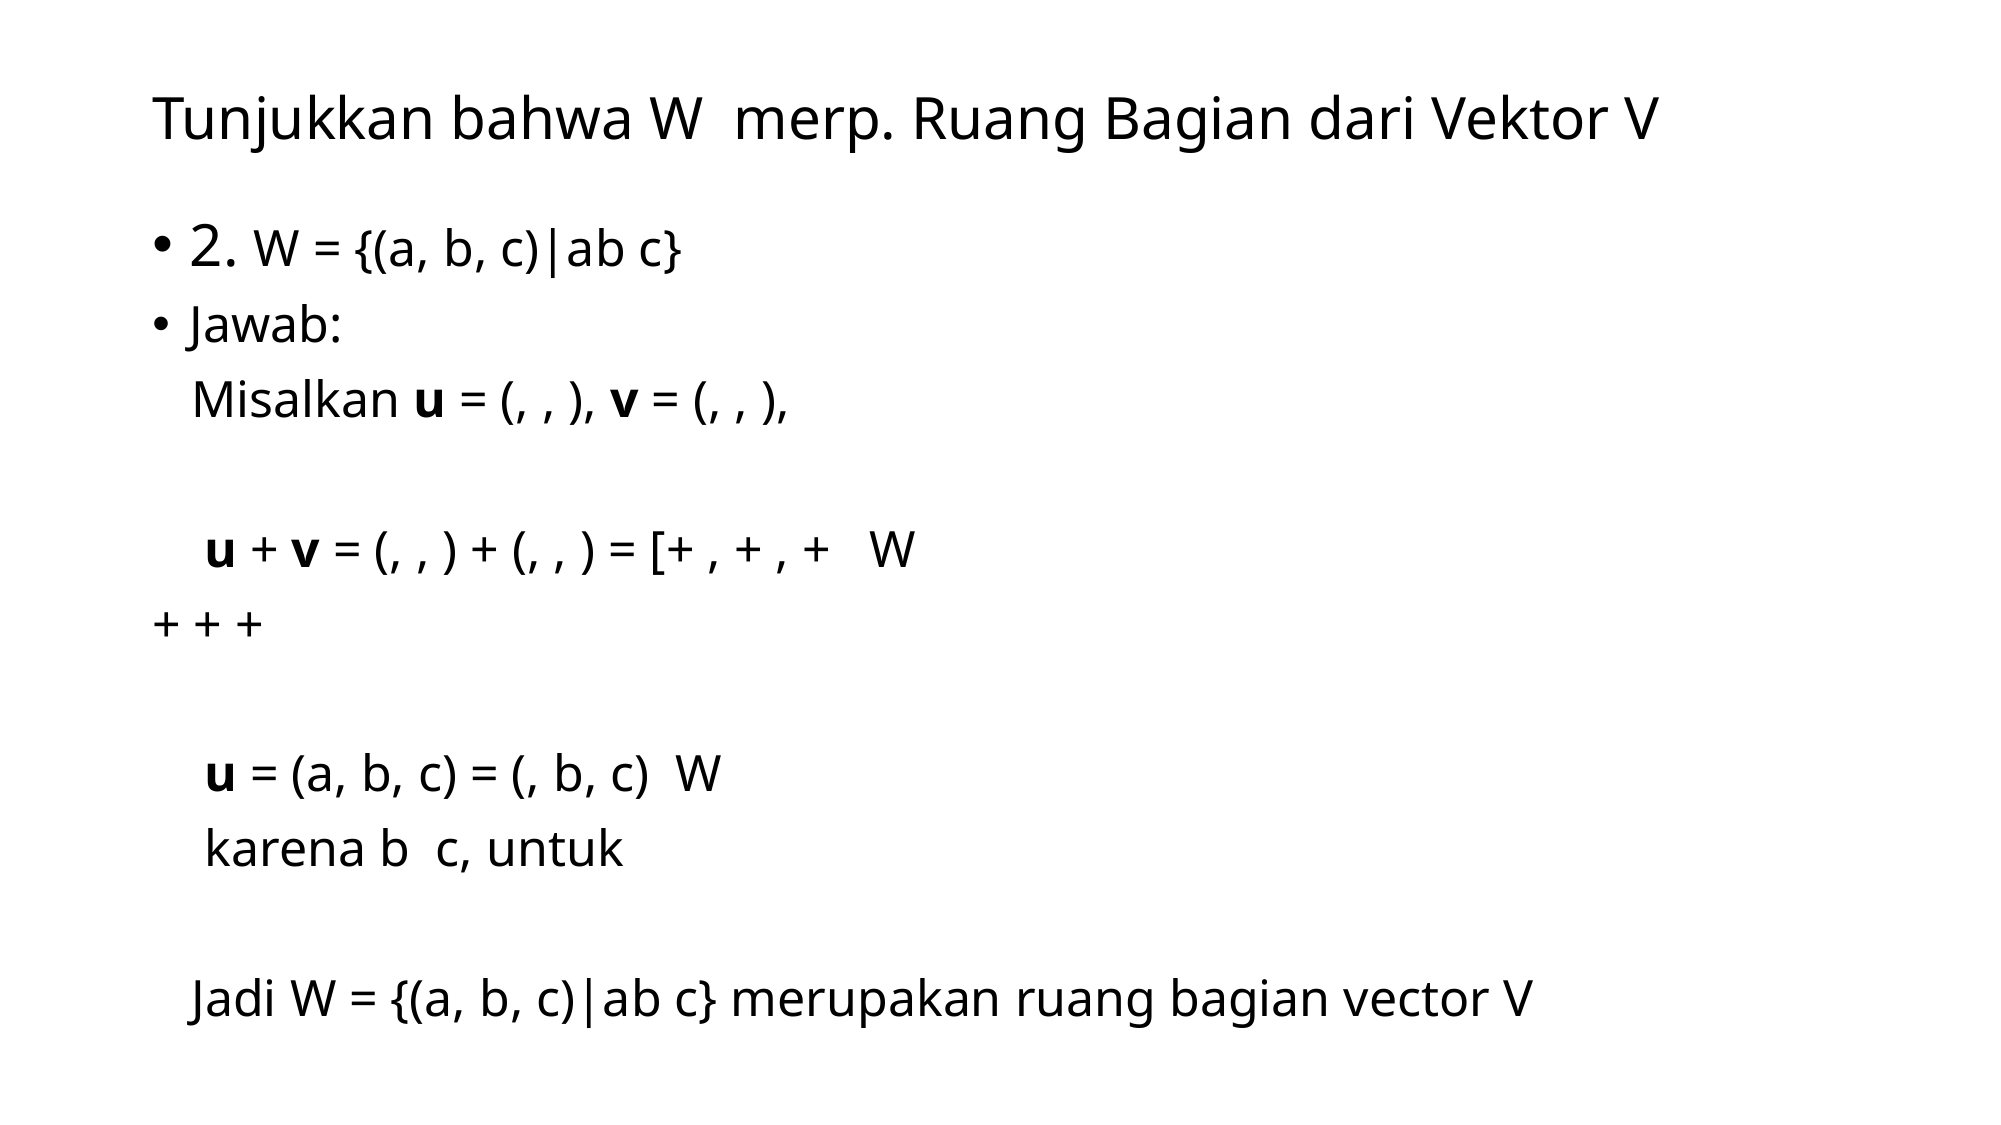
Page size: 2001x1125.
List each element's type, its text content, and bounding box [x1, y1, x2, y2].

title Tunjukkan bahwa W merp. Ruang Bagian dari Vektor V [137, 59, 1863, 182]
